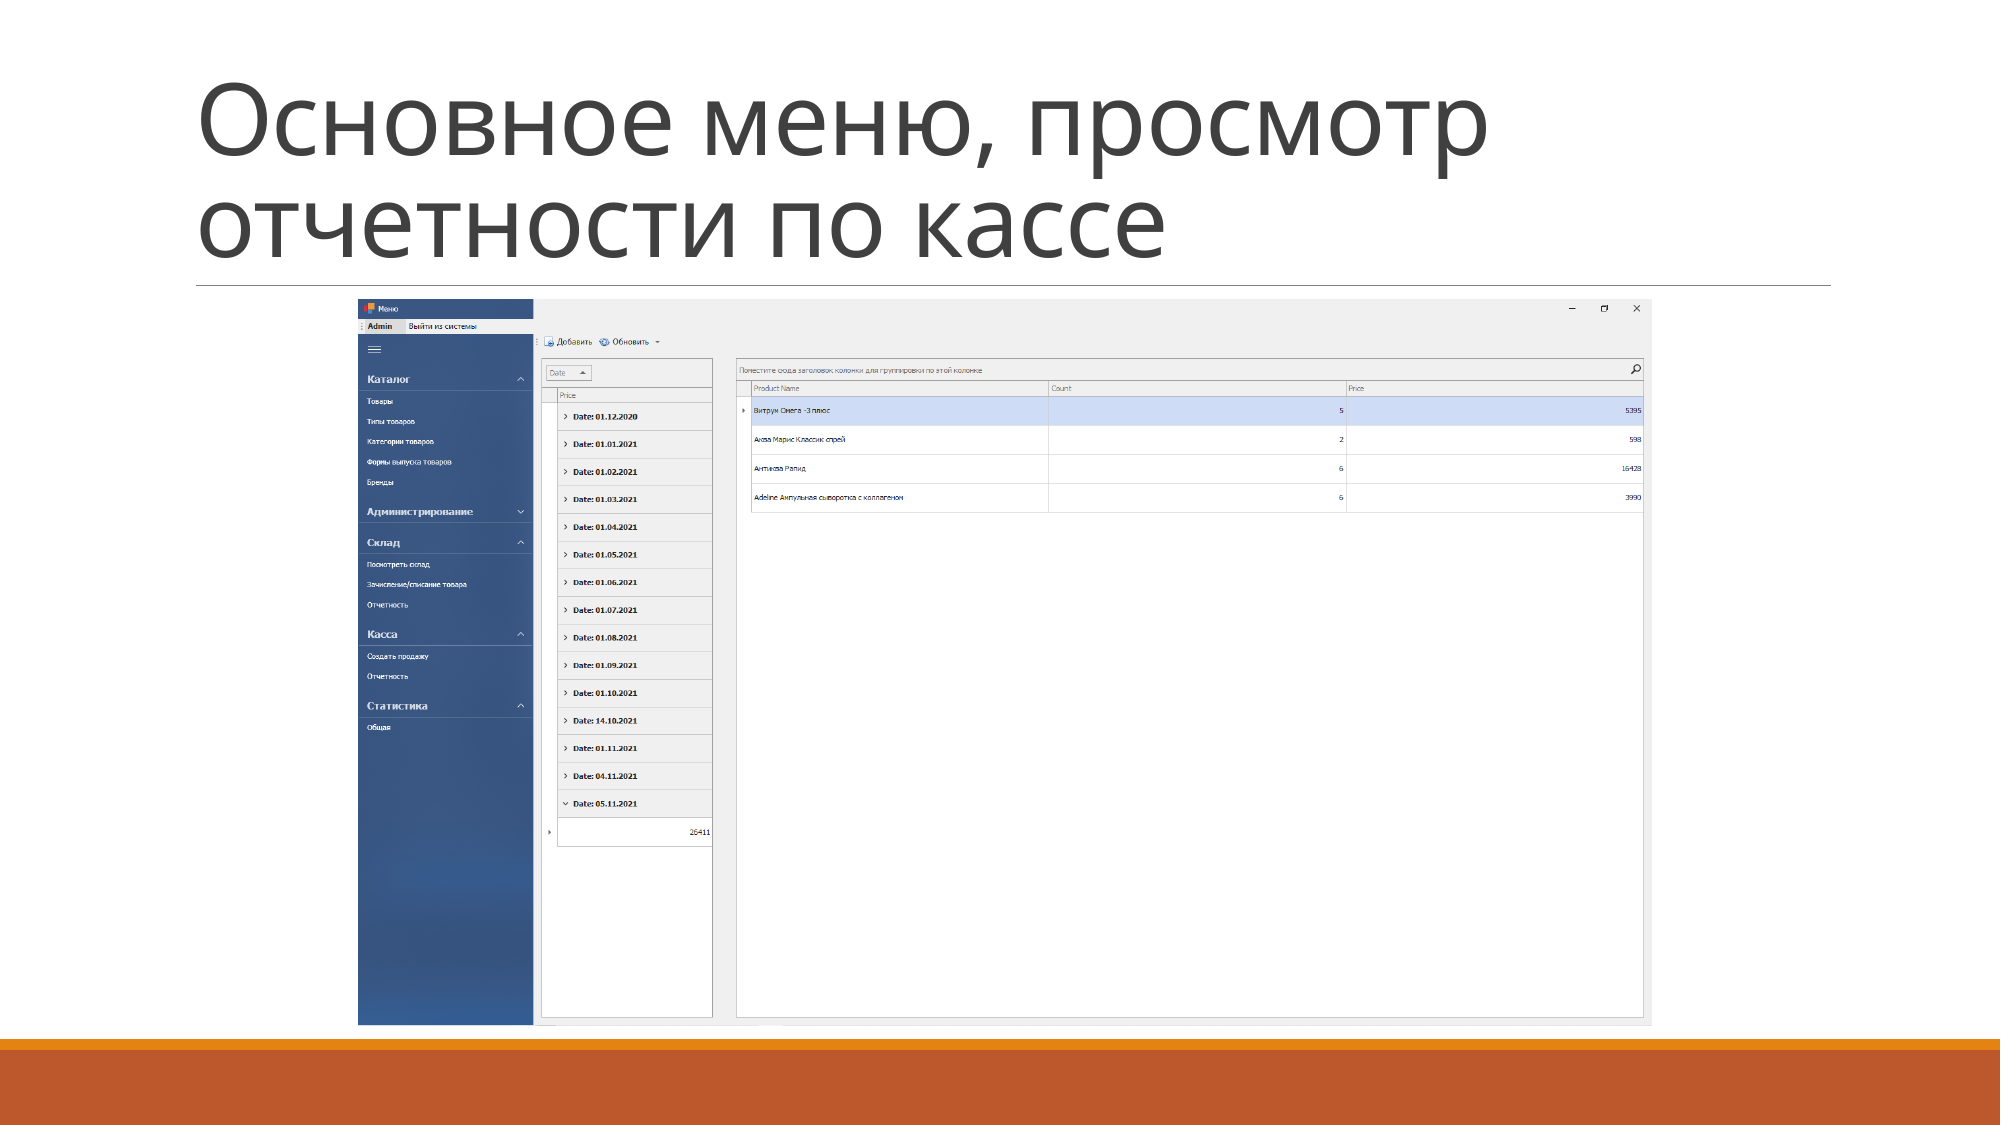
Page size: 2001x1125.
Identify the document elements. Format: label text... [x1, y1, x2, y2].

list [358, 299, 1652, 1026]
title Основное меню, просмотр отчетности по кассе [180, 47, 1830, 285]
